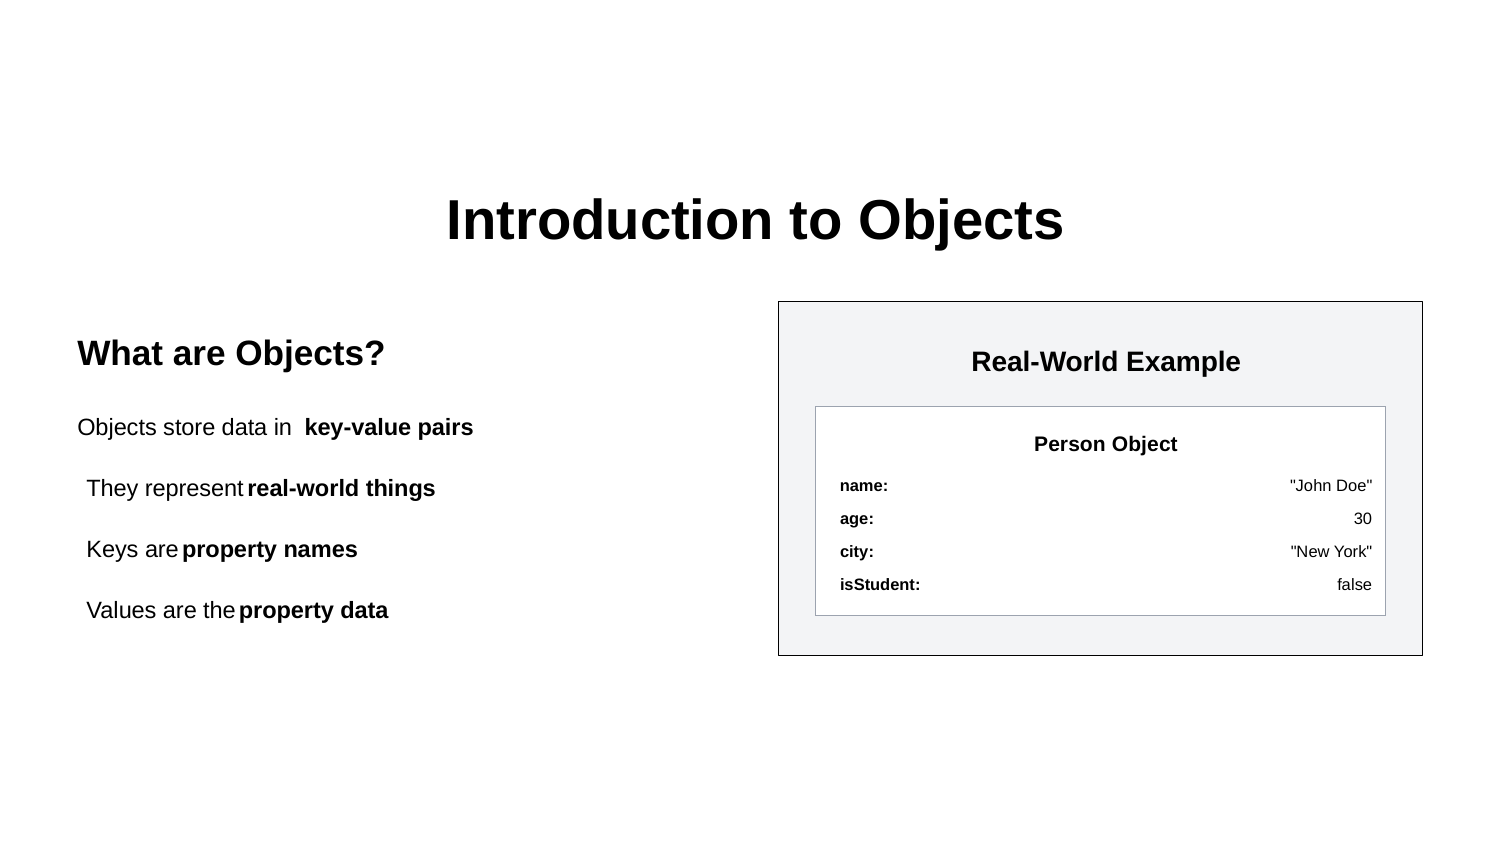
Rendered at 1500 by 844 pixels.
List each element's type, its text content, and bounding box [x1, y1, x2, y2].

text_box 30 [1353, 508, 1373, 528]
text_box [778, 301, 1423, 656]
text_box Keys are [86, 534, 179, 563]
text_box city: [839, 540, 875, 561]
text_box "John Doe" [1289, 475, 1373, 496]
text_box property names [182, 534, 358, 563]
text_box real-world things [247, 473, 437, 502]
text_box [815, 406, 1386, 616]
text_box key-value pairs [304, 412, 474, 441]
text_box Real-World Example [815, 342, 1397, 377]
text_box What are Objects? [77, 330, 734, 373]
text_box They represent [86, 473, 244, 502]
text_box age: [839, 508, 875, 528]
text_box name: [839, 475, 889, 496]
text_box Values are the [86, 595, 236, 624]
text_box property data [239, 595, 389, 624]
text_box "New York" [1290, 540, 1373, 561]
text_box Person Object [834, 430, 1379, 456]
text_box false [1337, 573, 1373, 594]
text_box Objects store data in [77, 412, 304, 441]
text_box Introduction to Objects [77, 183, 1435, 251]
text_box isStudent: [840, 573, 921, 594]
